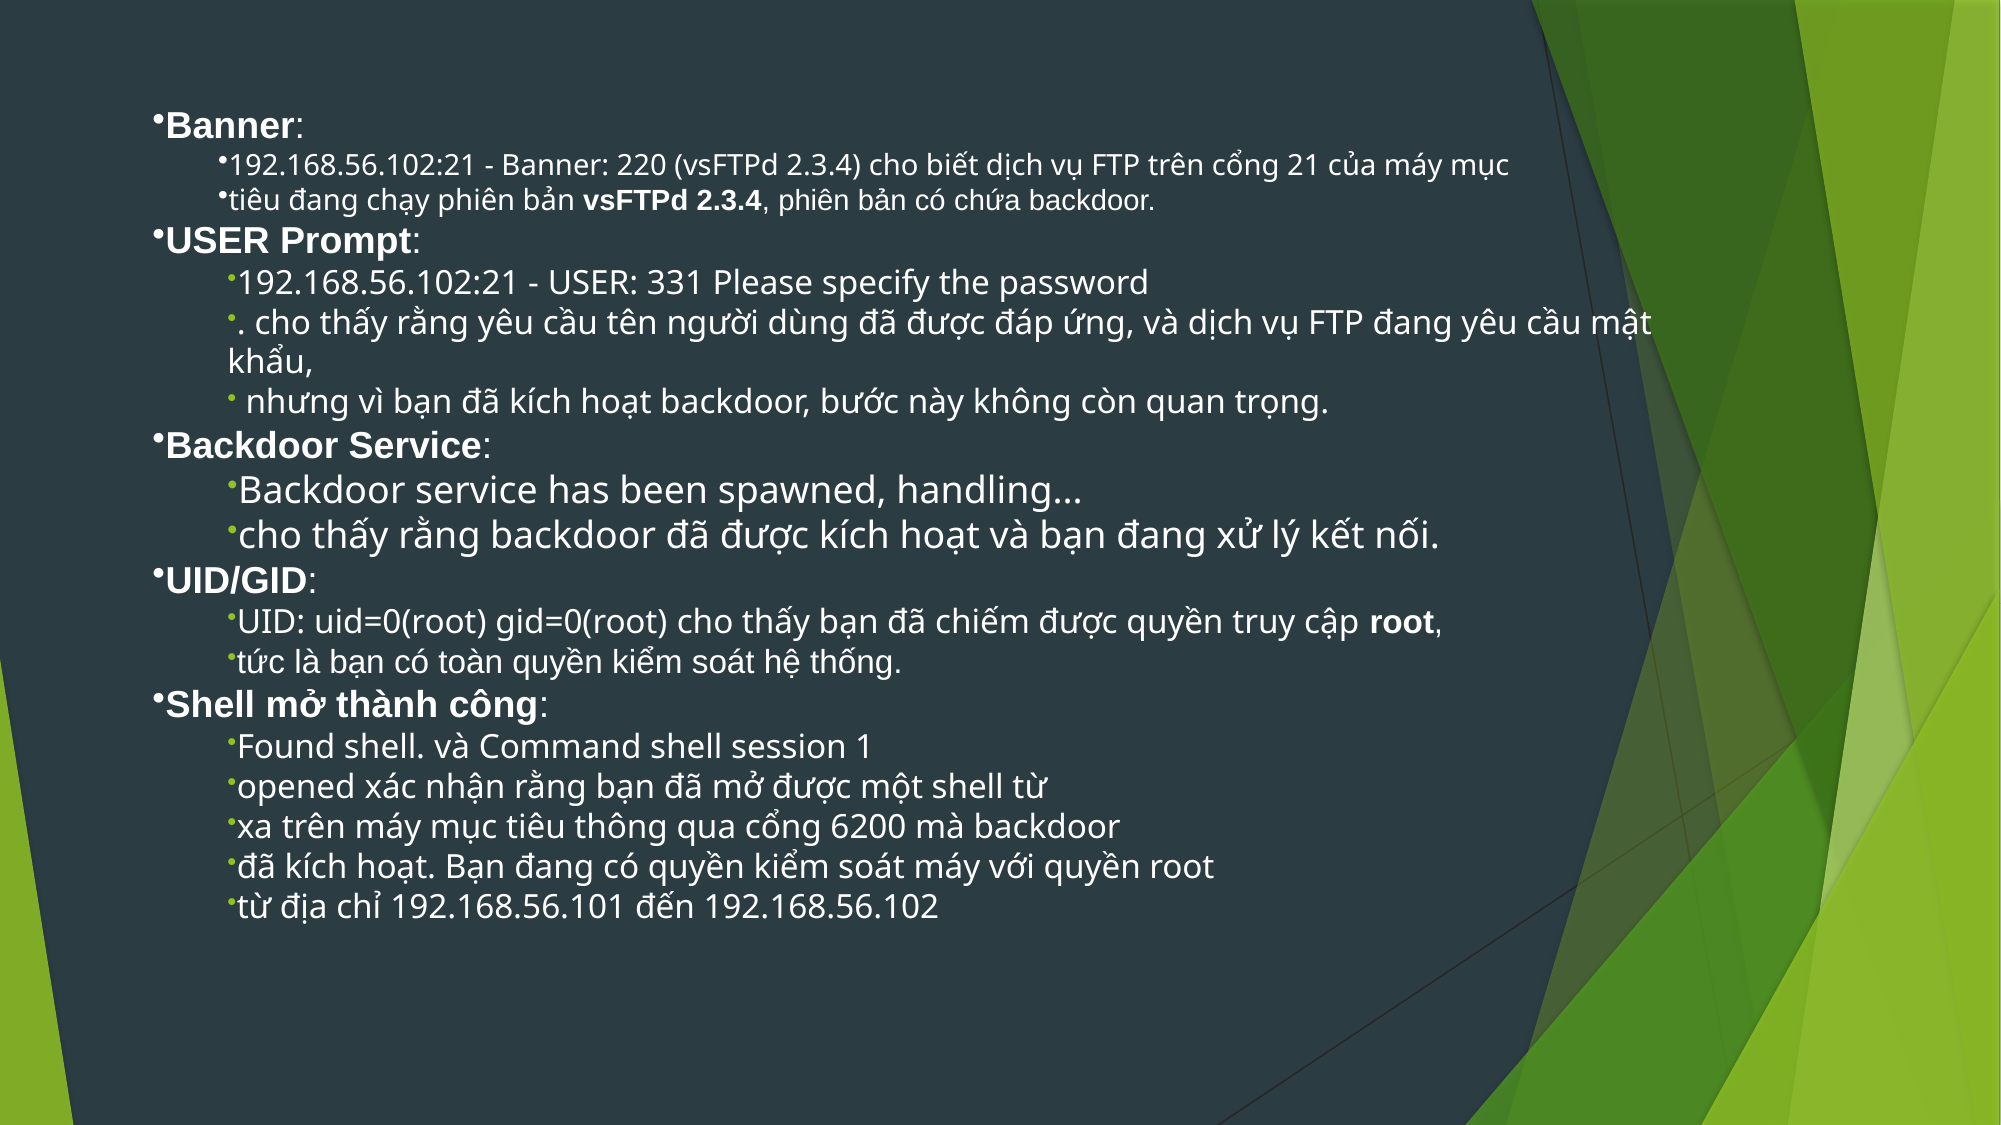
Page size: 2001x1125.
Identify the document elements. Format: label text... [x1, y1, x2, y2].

list Banner: 192.168.56.102:21 - Banner: 220 (vsFTPd 2.3.4) cho biết dịch vụ FTP trên cổng 21 của máy mục tiêu đang chạy phiên bản vsFTPd 2.3.4, phiên bản có chứa backdoor. USER Prompt: 192.168.56.102:21 - USER: 331 Please specify the password . cho thấy rằng yêu cầu tên người dùng đã được đáp ứng, và dịch vụ FTP đang yêu cầu mật khẩu, nhưng vì bạn đã kích hoạt backdoor, bước này không còn quan trọng. Backdoor Service: Backdoor service has been spawned, handling... cho thấy rằng backdoor đã được kích hoạt và bạn đang xử lý kết nối. UID/GID: UID: uid=0(root) gid=0(root) cho thấy bạn đã chiếm được quyền truy cập root, tức là bạn có toàn quyền kiểm soát hệ thống. Shell mở thành công: Found shell. và Command shell session 1 opened xác nhận rằng bạn đã mở được một shell từ xa trên máy mục tiêu thông qua cổng 6200 mà backdoor đã kích hoạt. Bạn đang có quyền kiểm soát máy với quyền root từ địa chỉ 192.168.56.101 đến 192.168.56.102 [137, 93, 1706, 978]
